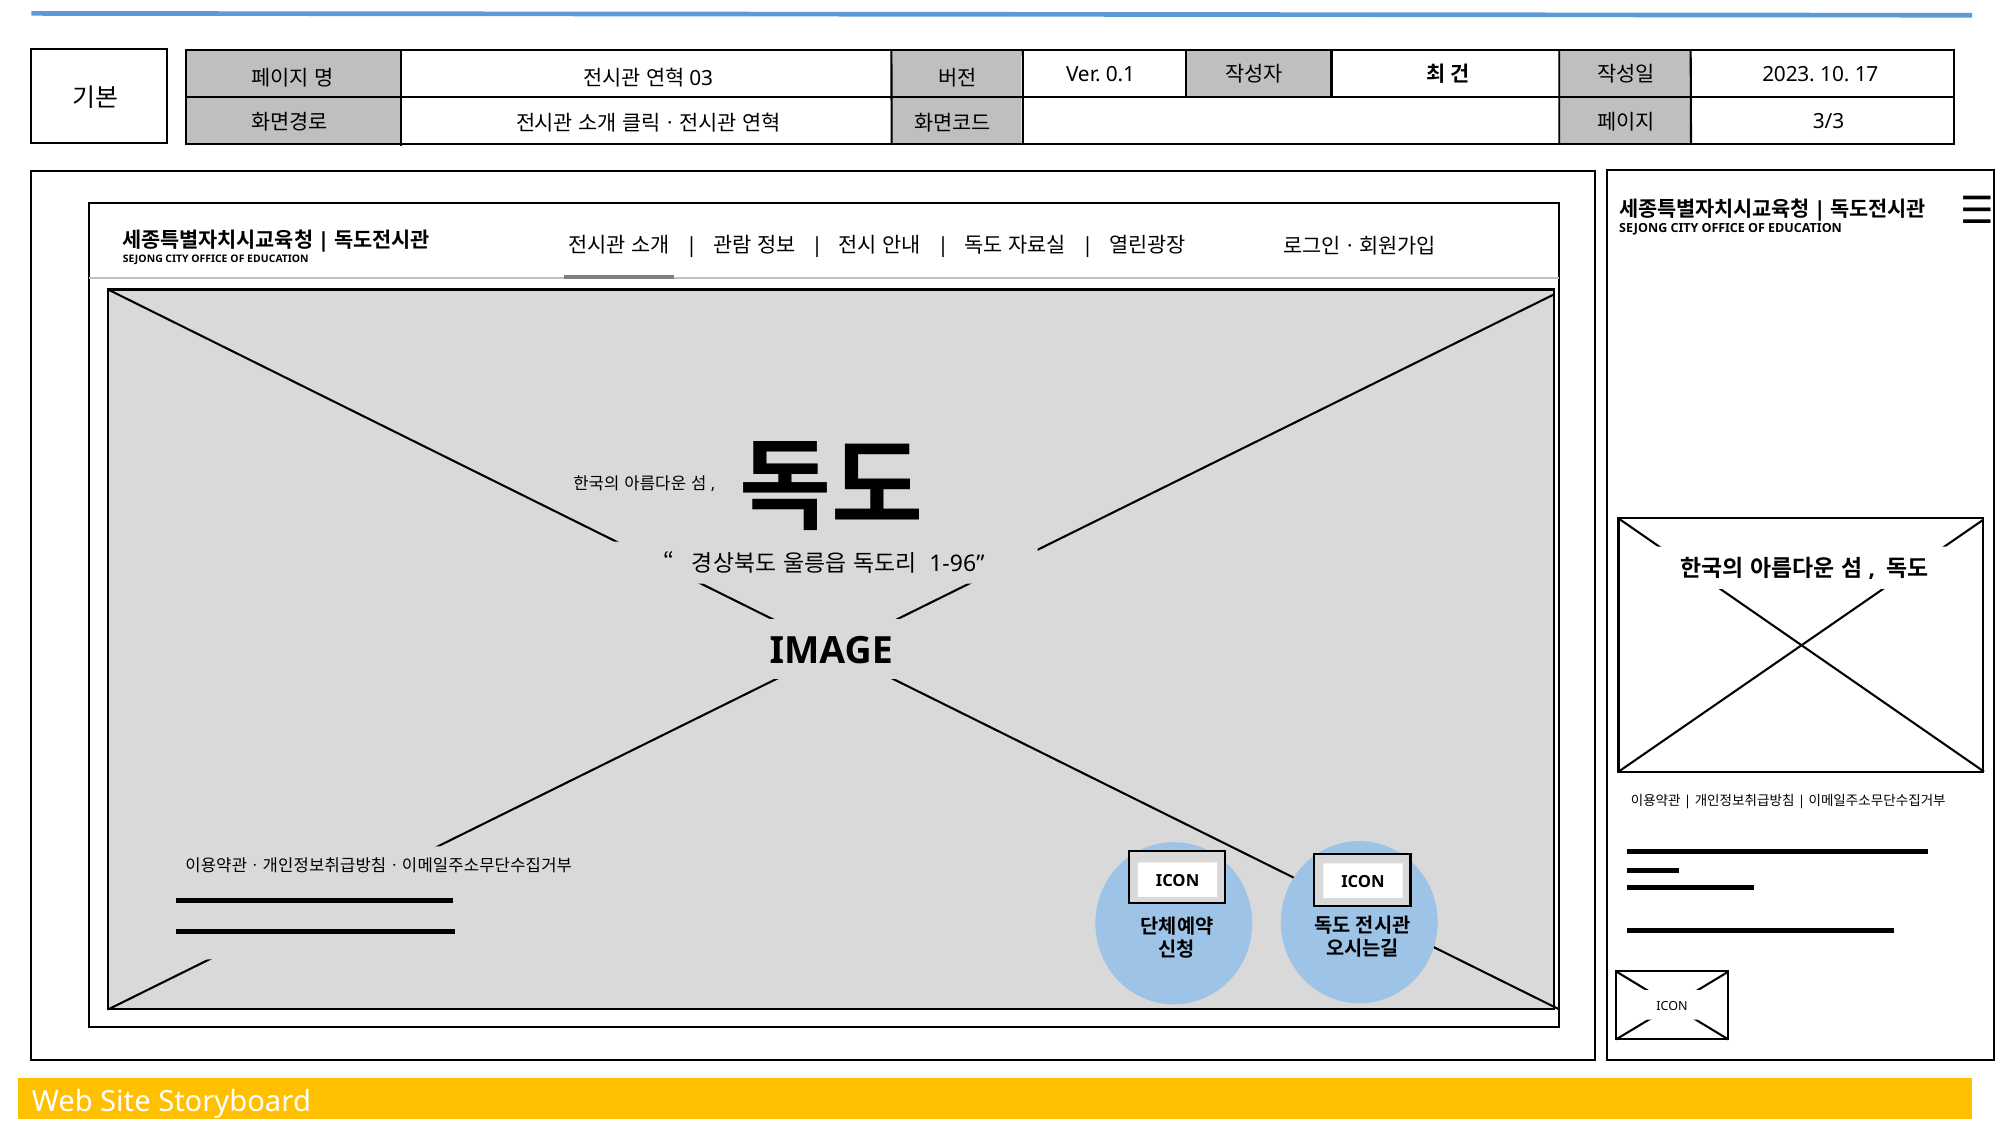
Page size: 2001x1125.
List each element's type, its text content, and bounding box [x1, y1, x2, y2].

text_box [1604, 170, 1994, 1060]
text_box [1128, 850, 1226, 903]
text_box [1280, 841, 1438, 1004]
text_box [185, 49, 1955, 146]
text_box [30, 170, 1596, 1061]
text_box Web Site Storyboard [17, 1099, 409, 1125]
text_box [108, 289, 1560, 1010]
text_box 기본 [58, 73, 140, 119]
text_box Web Site Storyboard [17, 1074, 409, 1098]
text_box [88, 278, 1560, 1028]
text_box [1095, 842, 1253, 1005]
text_box 세종특별자치시교육청|독도전시관 SEJONG CITY OFFICE OF EDUCATION [108, 219, 486, 272]
text_box 로그인ㆍ회원가입 [1268, 225, 1467, 266]
text_box [30, 48, 168, 144]
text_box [116, 846, 618, 960]
text_box [88, 202, 1560, 277]
text_box 전시관 소개 | 관람 정보 | 전시 안내 | 독도 자료실 | 열린광장 [543, 224, 1211, 264]
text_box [1314, 853, 1411, 907]
